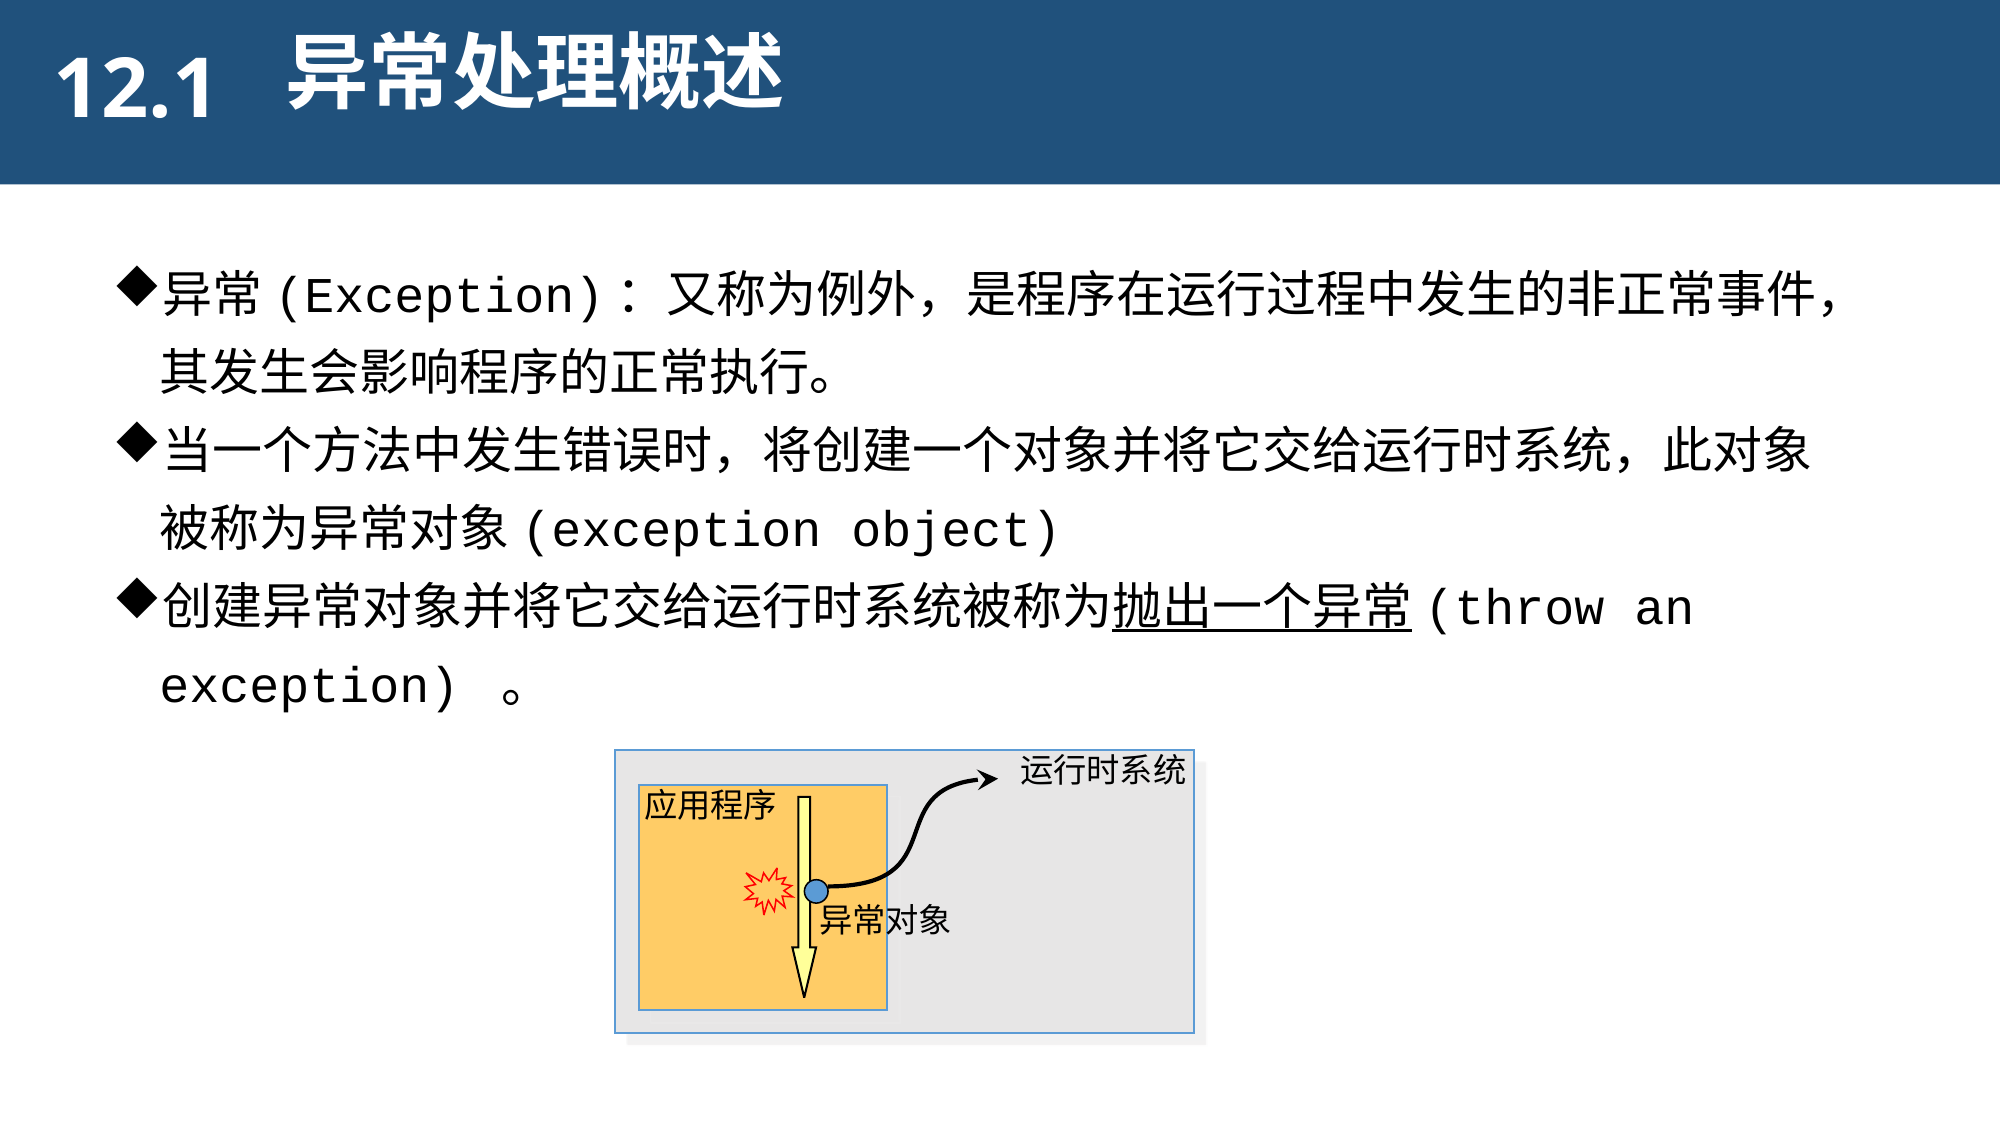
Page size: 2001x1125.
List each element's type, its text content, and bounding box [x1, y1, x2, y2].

list 异常处理概述 [270, 23, 1484, 105]
list 12.1 [38, 28, 244, 166]
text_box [615, 741, 1202, 1033]
text_box 异常(Exception)：又称为例外，是程序在运行过程中发生的非正常事件，其发生会影响程序的正常执行。 当一个方法中发生错误时，将创建一个对象并将它交给运行时系统，此对象被称为异常对象(exception object) 创建异常对象并将它交给运行时系统被称为抛出一个异常(throw an exception) 。 [97, 237, 1853, 798]
